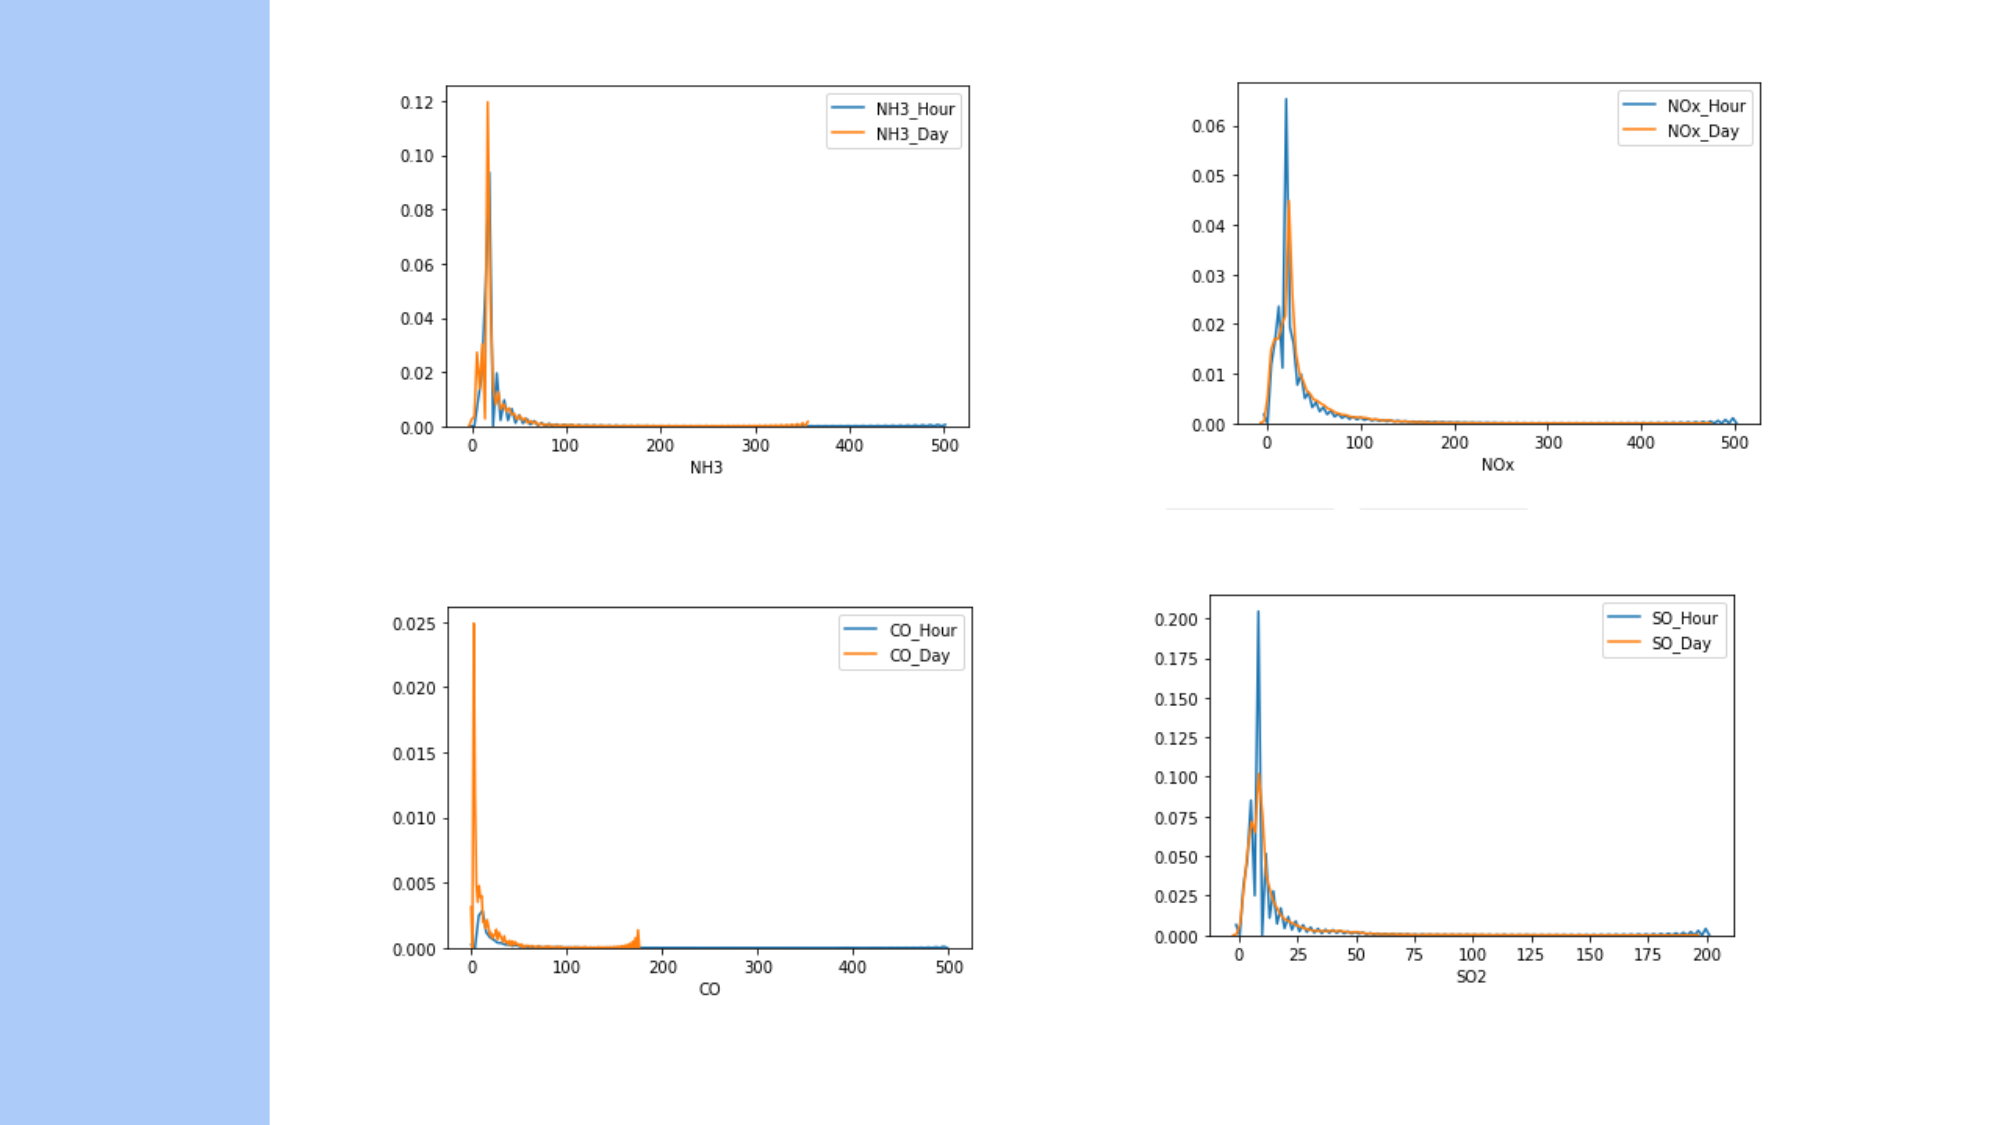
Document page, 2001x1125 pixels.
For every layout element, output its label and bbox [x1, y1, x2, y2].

picture [1107, 562, 1784, 1012]
picture [345, 59, 1072, 505]
picture [1161, 59, 1843, 510]
picture [345, 585, 1075, 1022]
